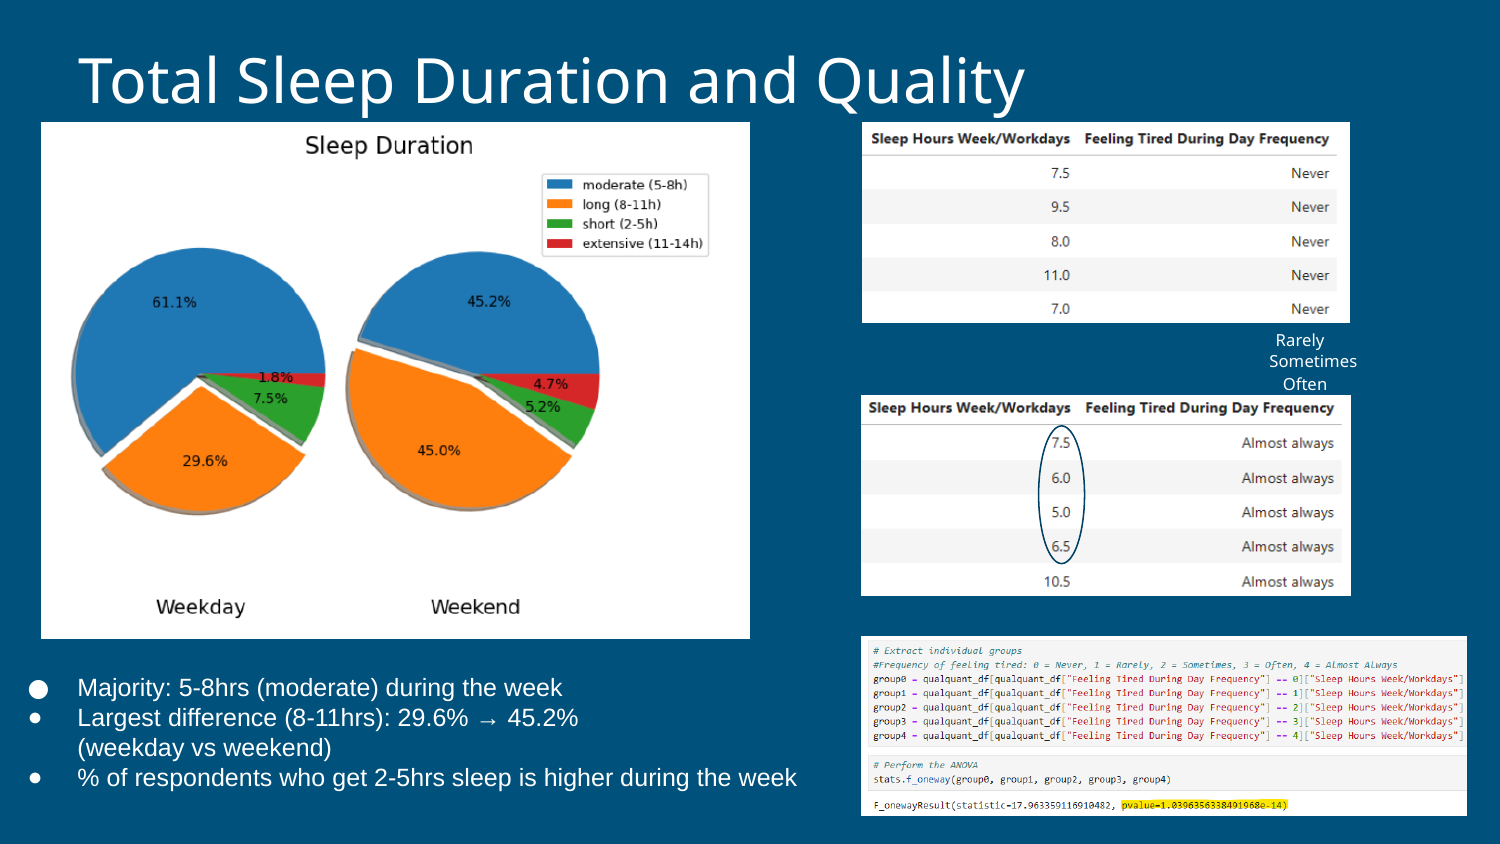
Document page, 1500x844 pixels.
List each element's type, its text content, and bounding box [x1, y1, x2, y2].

picture [862, 637, 1466, 815]
title Total Sleep Duration and Quality [63, 18, 1437, 131]
text_box Often [1267, 359, 1457, 388]
picture [862, 396, 1350, 595]
text_box Sometimes [1254, 337, 1443, 365]
text_box Rarely [1260, 316, 1450, 344]
picture [42, 123, 749, 638]
picture [863, 123, 1349, 322]
text_box Majority: 5-8hrs (moderate) during the week Largest difference (8-11hrs): 29.6% → 45.2% (weekday vs weekend) % of respondents who get 2-5hrs sleep is higher during the week [0, 656, 941, 842]
